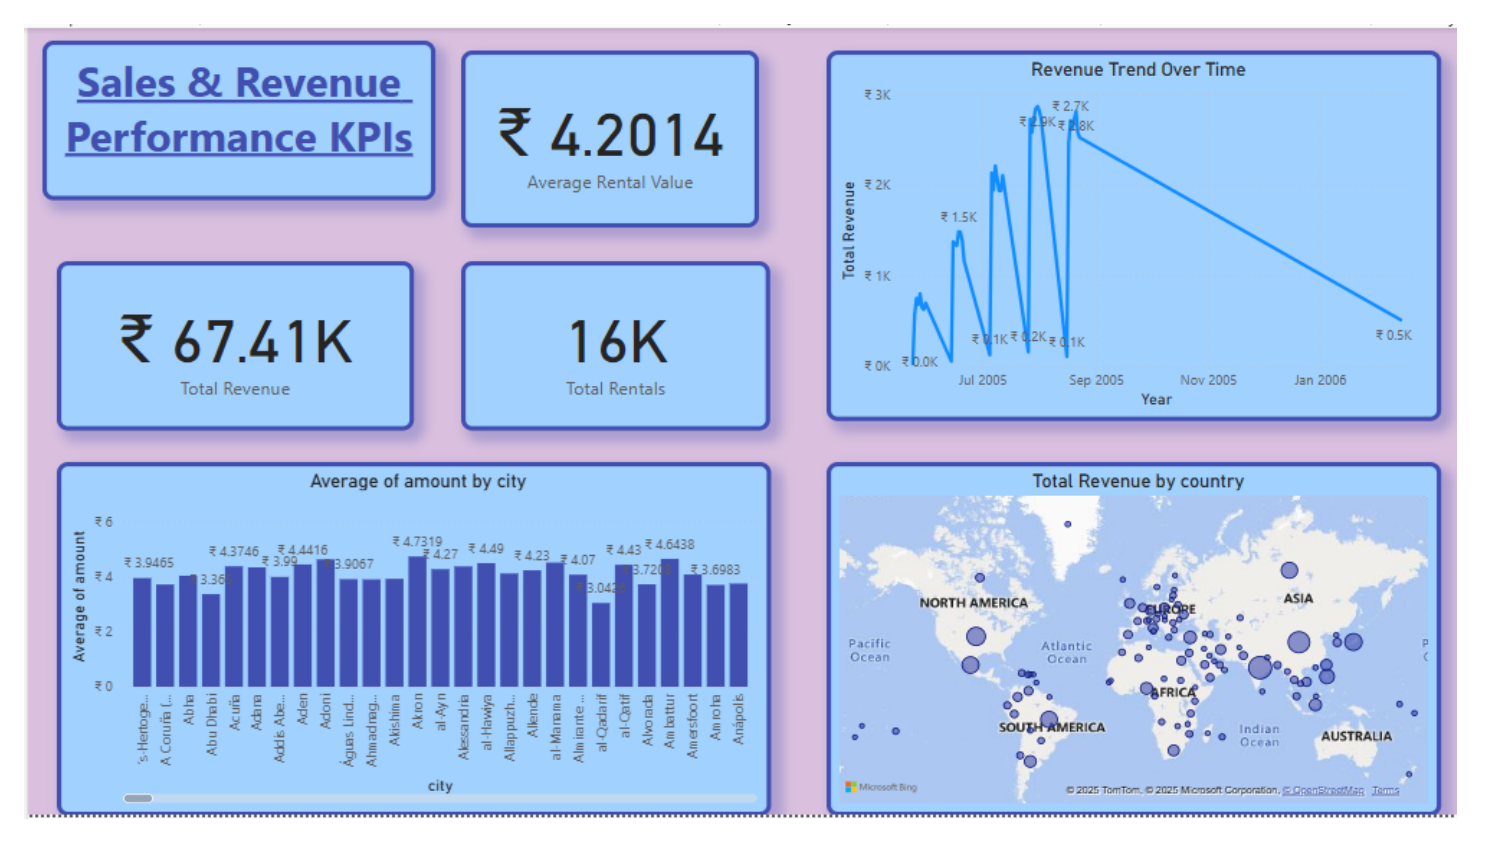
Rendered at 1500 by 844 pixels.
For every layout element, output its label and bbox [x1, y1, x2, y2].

picture [24, 24, 1457, 819]
